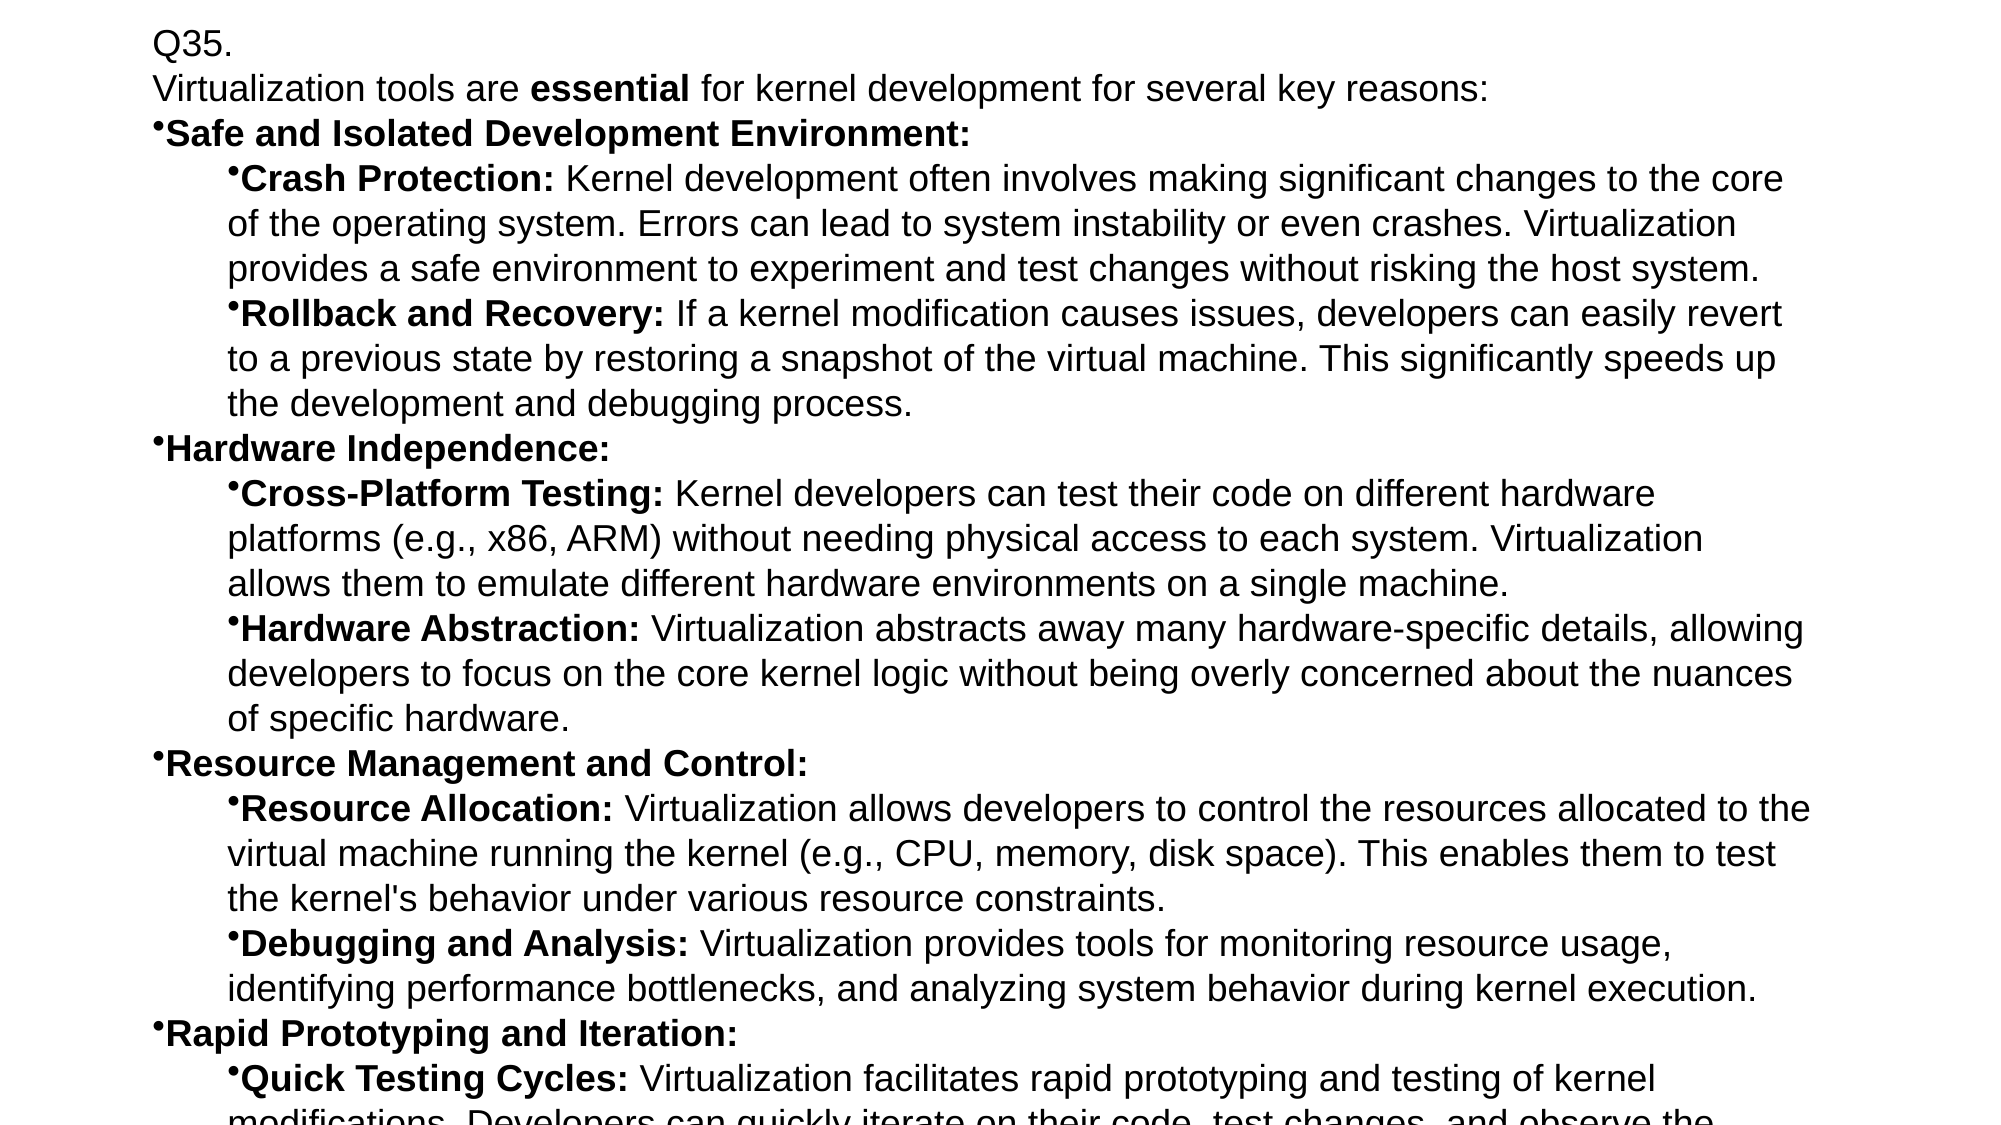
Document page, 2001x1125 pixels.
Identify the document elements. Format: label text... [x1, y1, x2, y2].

list Q35. Virtualization tools are essential for kernel development for several key reasons: Safe and Isolated Development Environment: Crash Protection: Kernel development often involves making significant changes to the core of the operating system. Errors can lead to system instability or even crashes. Virtualization provides a safe environment to experiment and test changes without risking the host system. Rollback and Recovery: If a kernel modification causes issues, developers can easily revert to a previous state by restoring a snapshot of the virtual machine. This significantly speeds up the development and debugging process. Hardware Independence: Cross-Platform Testing: Kernel developers can test their code on different hardware platforms (e.g., x86, ARM) without needing physical access to each system. Virtualization allows them to emulate different hardware environments on a single machine. Hardware Abstraction: Virtualization abstracts away many hardware-specific details, allowing developers to focus on the core kernel logic without being overly concerned about the nuances of specific hardware. Resource Management and Control: Resource Allocation: Virtualization allows developers to control the resources allocated to the virtual machine running the kernel (e.g., CPU, memory, disk space). This enables them to test the kernel's behavior under various resource constraints. Debugging and Analysis: Virtualization provides tools for monitoring resource usage, identifying performance bottlenecks, and analyzing system behavior during kernel execution. Rapid Prototyping and Iteration: Quick Testing Cycles: Virtualization facilitates rapid prototyping and testing of kernel modifications. Developers can quickly iterate on their code, test changes, and observe the results within the virtualized environment. [137, 10, 1829, 1125]
